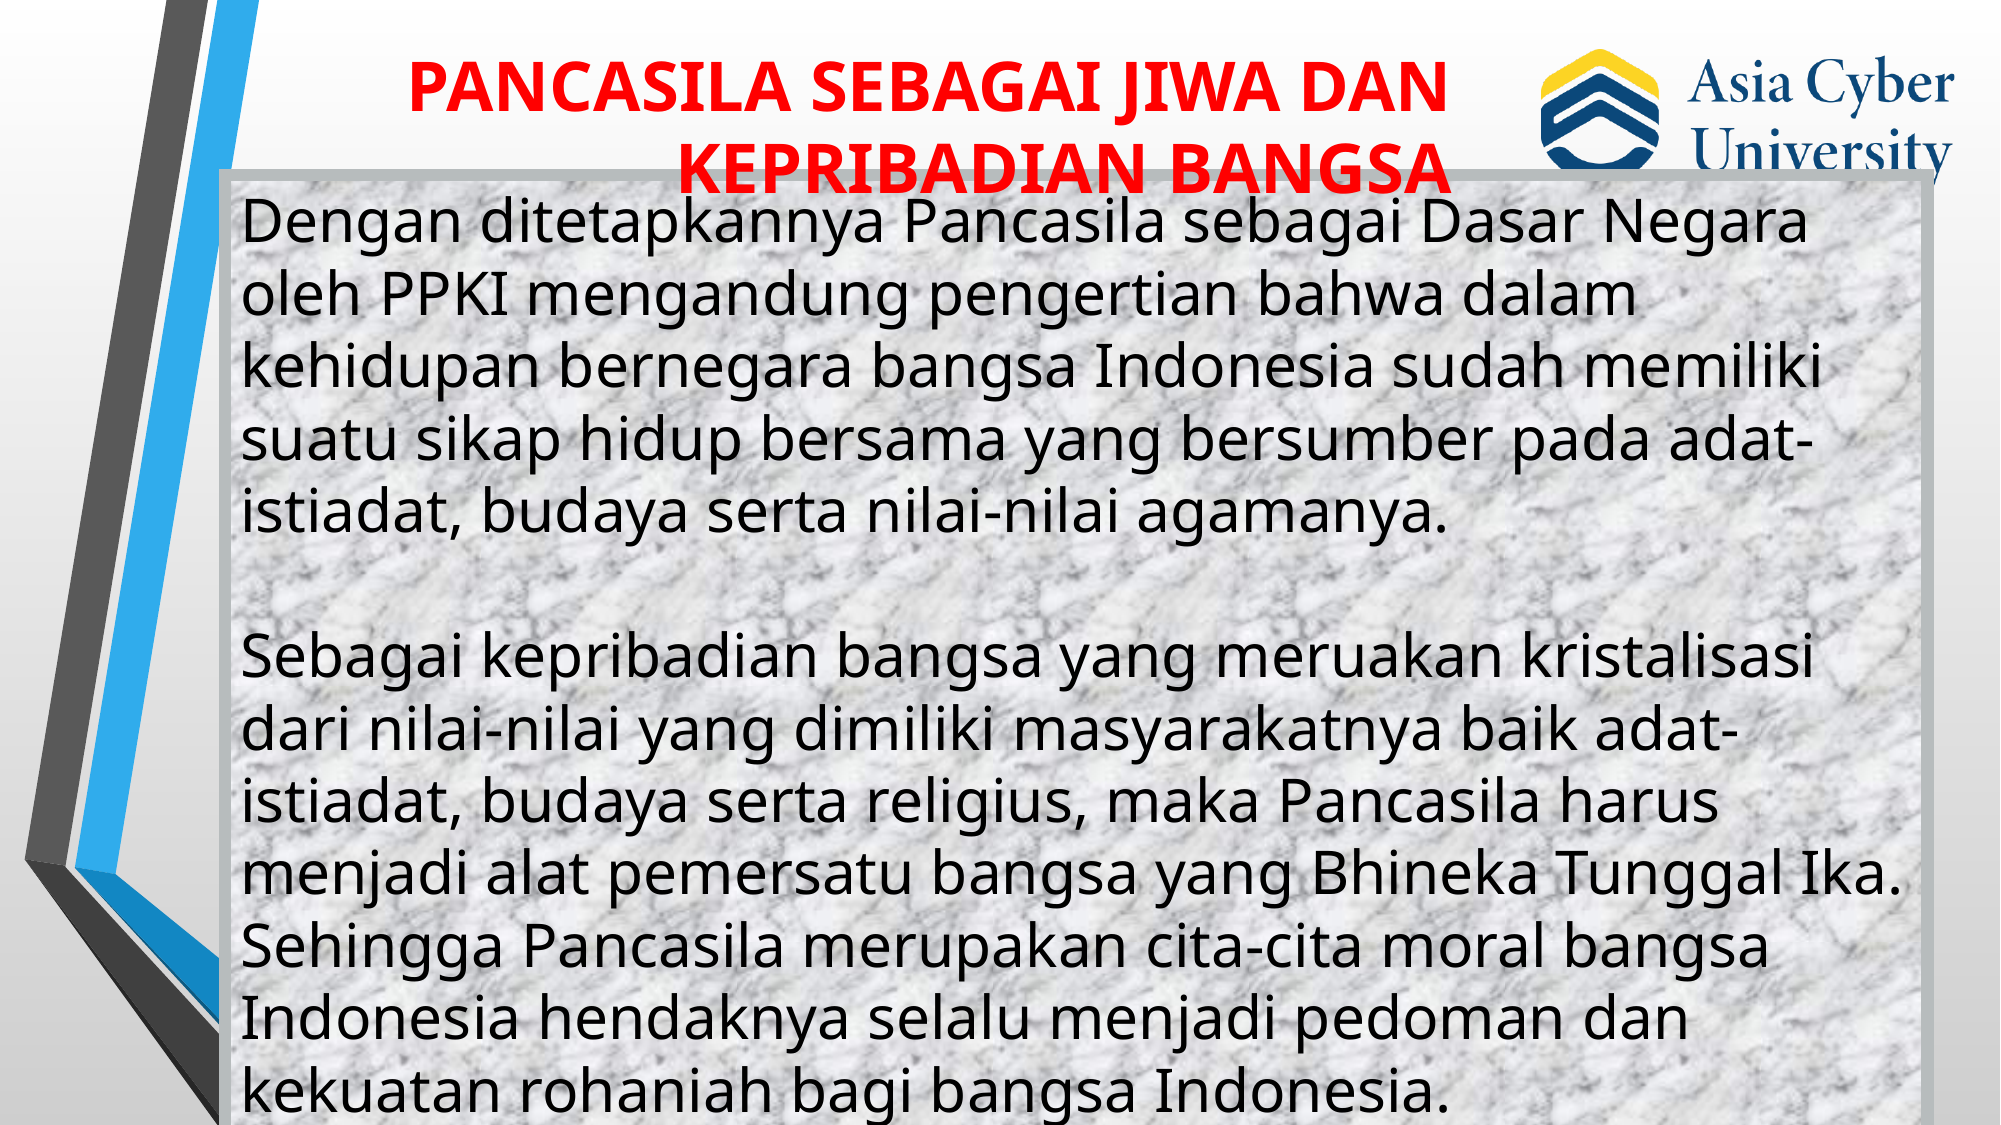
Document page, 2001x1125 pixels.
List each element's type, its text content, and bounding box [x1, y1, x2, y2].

text_box Pancasila Sebagai Jiwa Dan Kepribadian Bangsa [325, 34, 1468, 215]
text_box Dengan ditetapkannya Pancasila sebagai Dasar Negara oleh PPKI mengandung pengertian bahwa dalam kehidupan bernegara bangsa Indonesia sudah memiliki suatu sikap hidup bersama yang bersumber pada adat-istiadat, budaya serta nilai-nilai agamanya. Sebagai kepribadian bangsa yang meruakan kristalisasi dari nilai-nilai yang dimiliki masyarakatnya baik adat-istiadat, budaya serta religius, maka Pancasila harus menjadi alat pemersatu bangsa yang Bhineka Tunggal Ika. Sehingga Pancasila merupakan cita-cita moral bangsa Indonesia hendaknya selalu menjadi pedoman dan kekuatan rohaniah bagi bangsa Indonesia. [225, 174, 1928, 1125]
picture [1541, 49, 1955, 189]
